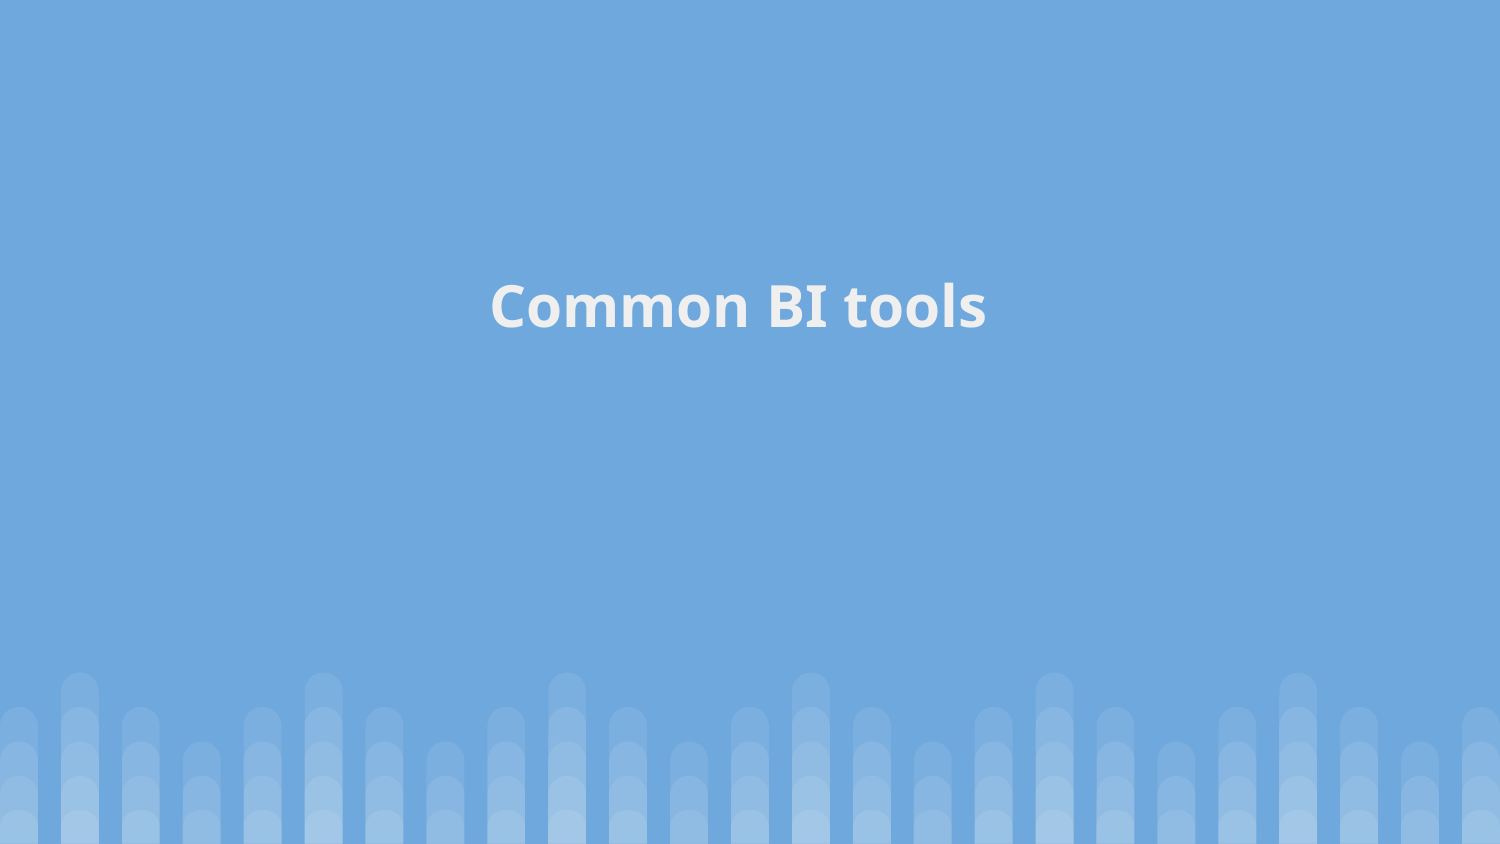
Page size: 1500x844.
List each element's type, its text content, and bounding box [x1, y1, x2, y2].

title Common BI tools [28, 233, 1464, 478]
